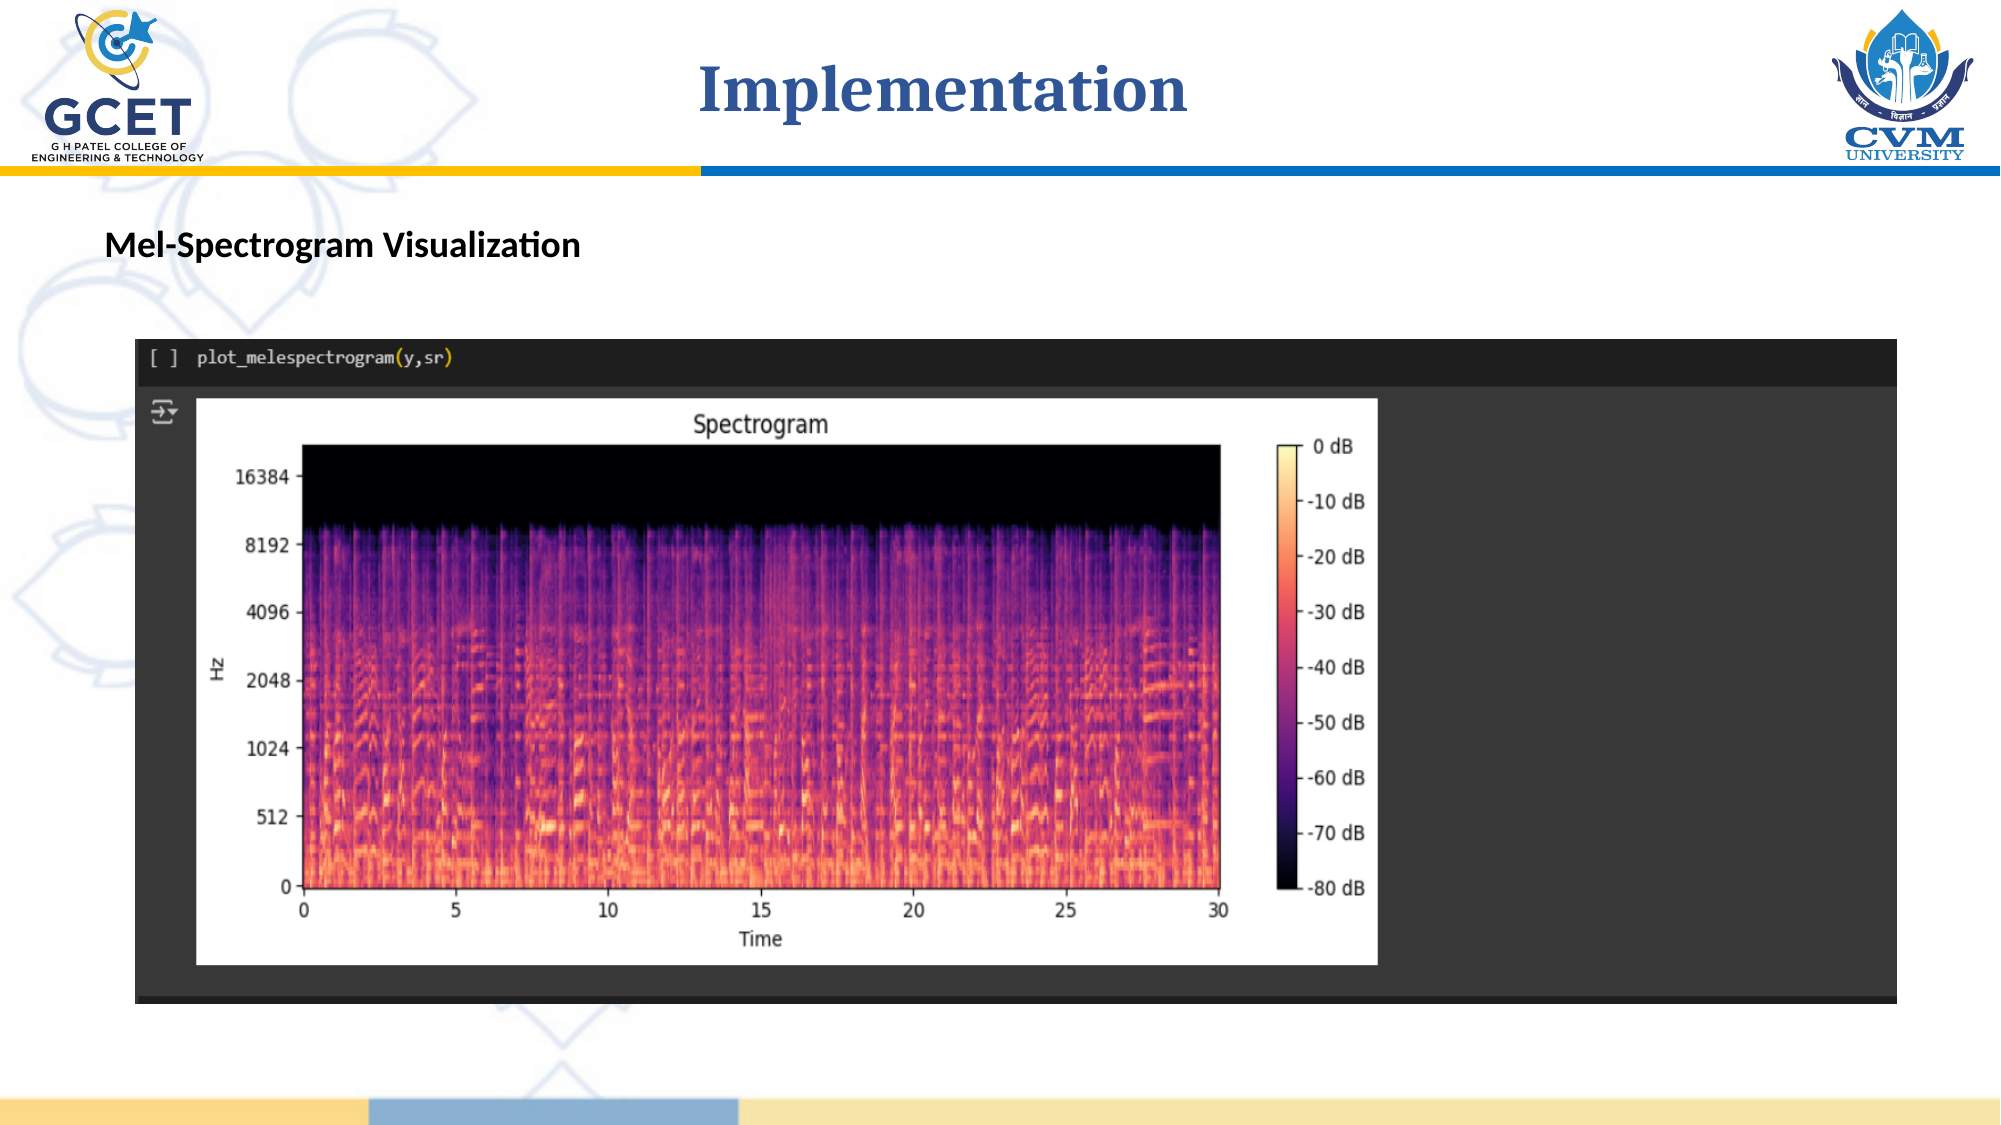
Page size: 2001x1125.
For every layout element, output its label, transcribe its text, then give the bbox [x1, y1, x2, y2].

picture [1832, 2, 1981, 168]
picture [135, 339, 1897, 1005]
text_box Implementation [242, 37, 1661, 132]
text_box Mel-Spectrogram Visualization [89, 213, 1943, 318]
picture [19, 0, 218, 168]
